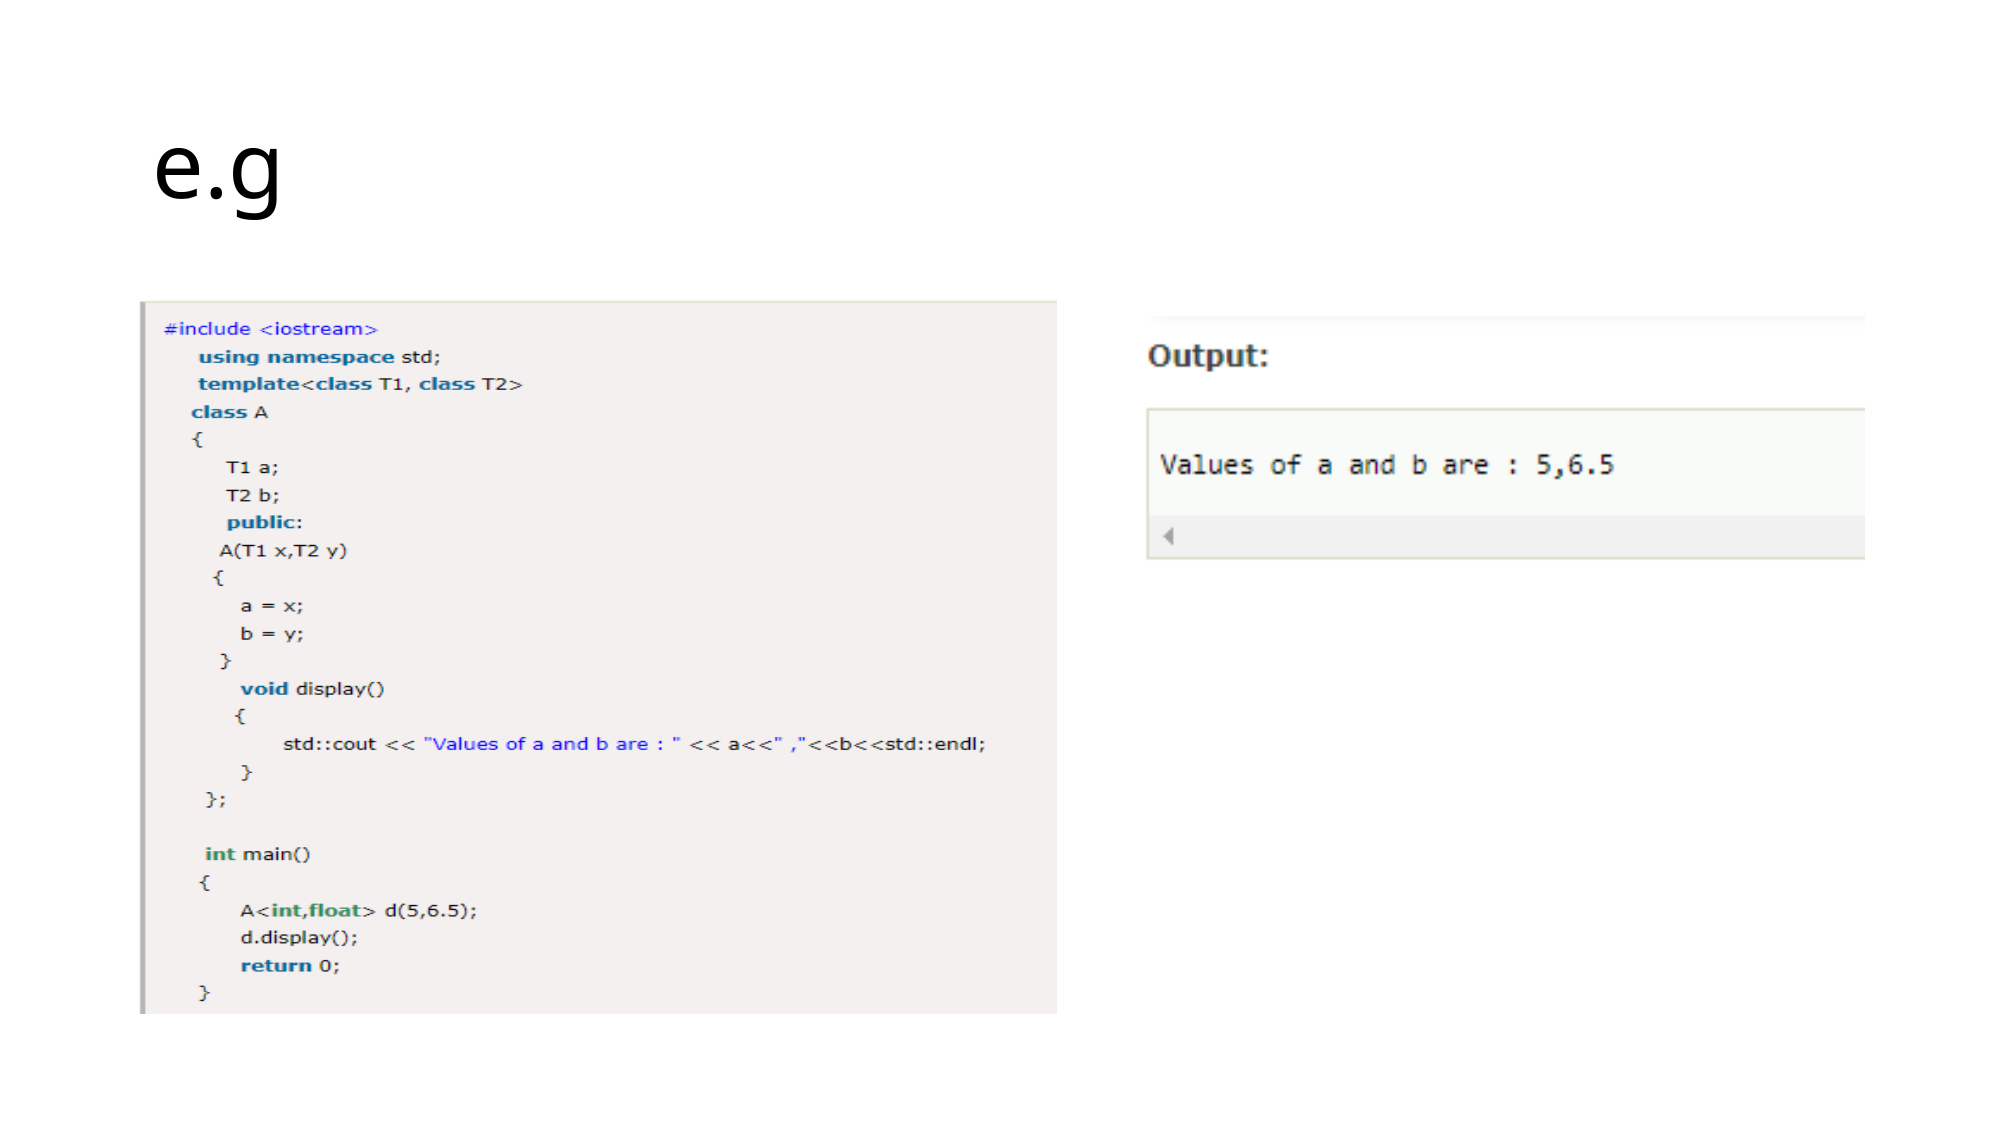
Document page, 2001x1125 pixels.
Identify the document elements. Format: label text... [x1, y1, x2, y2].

title e.g [137, 59, 1863, 278]
picture [1118, 316, 1865, 587]
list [137, 299, 1057, 1014]
